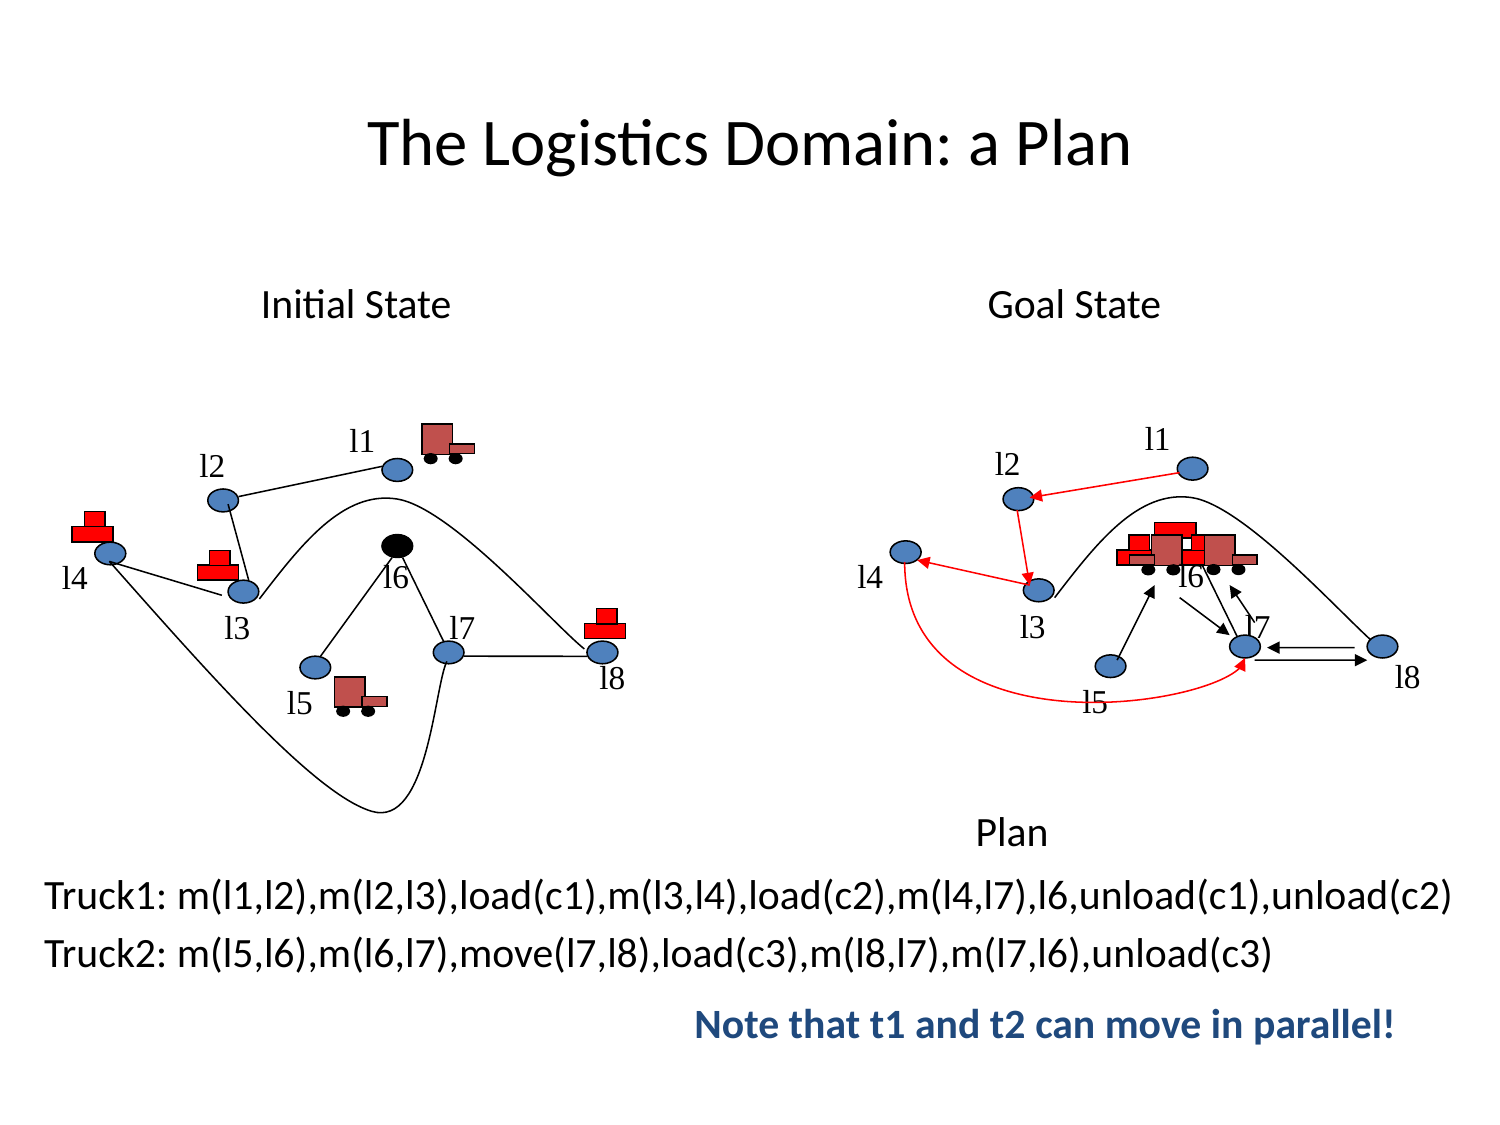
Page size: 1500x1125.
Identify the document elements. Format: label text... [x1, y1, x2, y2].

text_box [891, 540, 922, 563]
text_box Goal State [972, 269, 1266, 335]
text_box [1129, 534, 1183, 560]
title The Logistics Domain: a Plan [74, 44, 1426, 233]
text_box [1254, 653, 1368, 667]
text_box Plan [960, 796, 1254, 860]
text_box [1250, 635, 1261, 658]
text_box l8 [1380, 647, 1436, 703]
text_box [1177, 457, 1208, 481]
text_box Truck2: m(l5,l6),m(l6,l7),move(l7,l8),load(c3),m(l8,l7),m(l7,l6),unload(c3) [29, 918, 1395, 984]
text_box [1367, 635, 1398, 658]
text_box [1029, 472, 1180, 502]
text_box [1003, 490, 1034, 511]
text_box Note that t1 and t2 can move in parallel! [679, 989, 1454, 1054]
text_box l7 [1250, 597, 1286, 653]
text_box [46, 411, 642, 829]
text_box [1084, 496, 1370, 646]
text_box l4 [842, 547, 899, 603]
text_box l5 [1067, 702, 1124, 728]
text_box l2 [980, 435, 1036, 490]
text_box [1204, 534, 1258, 575]
text_box [1095, 668, 1126, 672]
text_box Truck1: m(l1,l2),m(l2,l3),load(c1),m(l3,l4),load(c2),m(l4,l7),l6,unload(c1),unload(c2) [29, 860, 1500, 925]
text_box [1183, 534, 1203, 560]
text_box Initial State [246, 269, 539, 335]
text_box [917, 556, 931, 560]
text_box [1267, 641, 1355, 654]
text_box l5 [1067, 672, 1124, 700]
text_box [904, 561, 1246, 659]
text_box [1116, 534, 1128, 560]
text_box l1 [1130, 410, 1186, 465]
